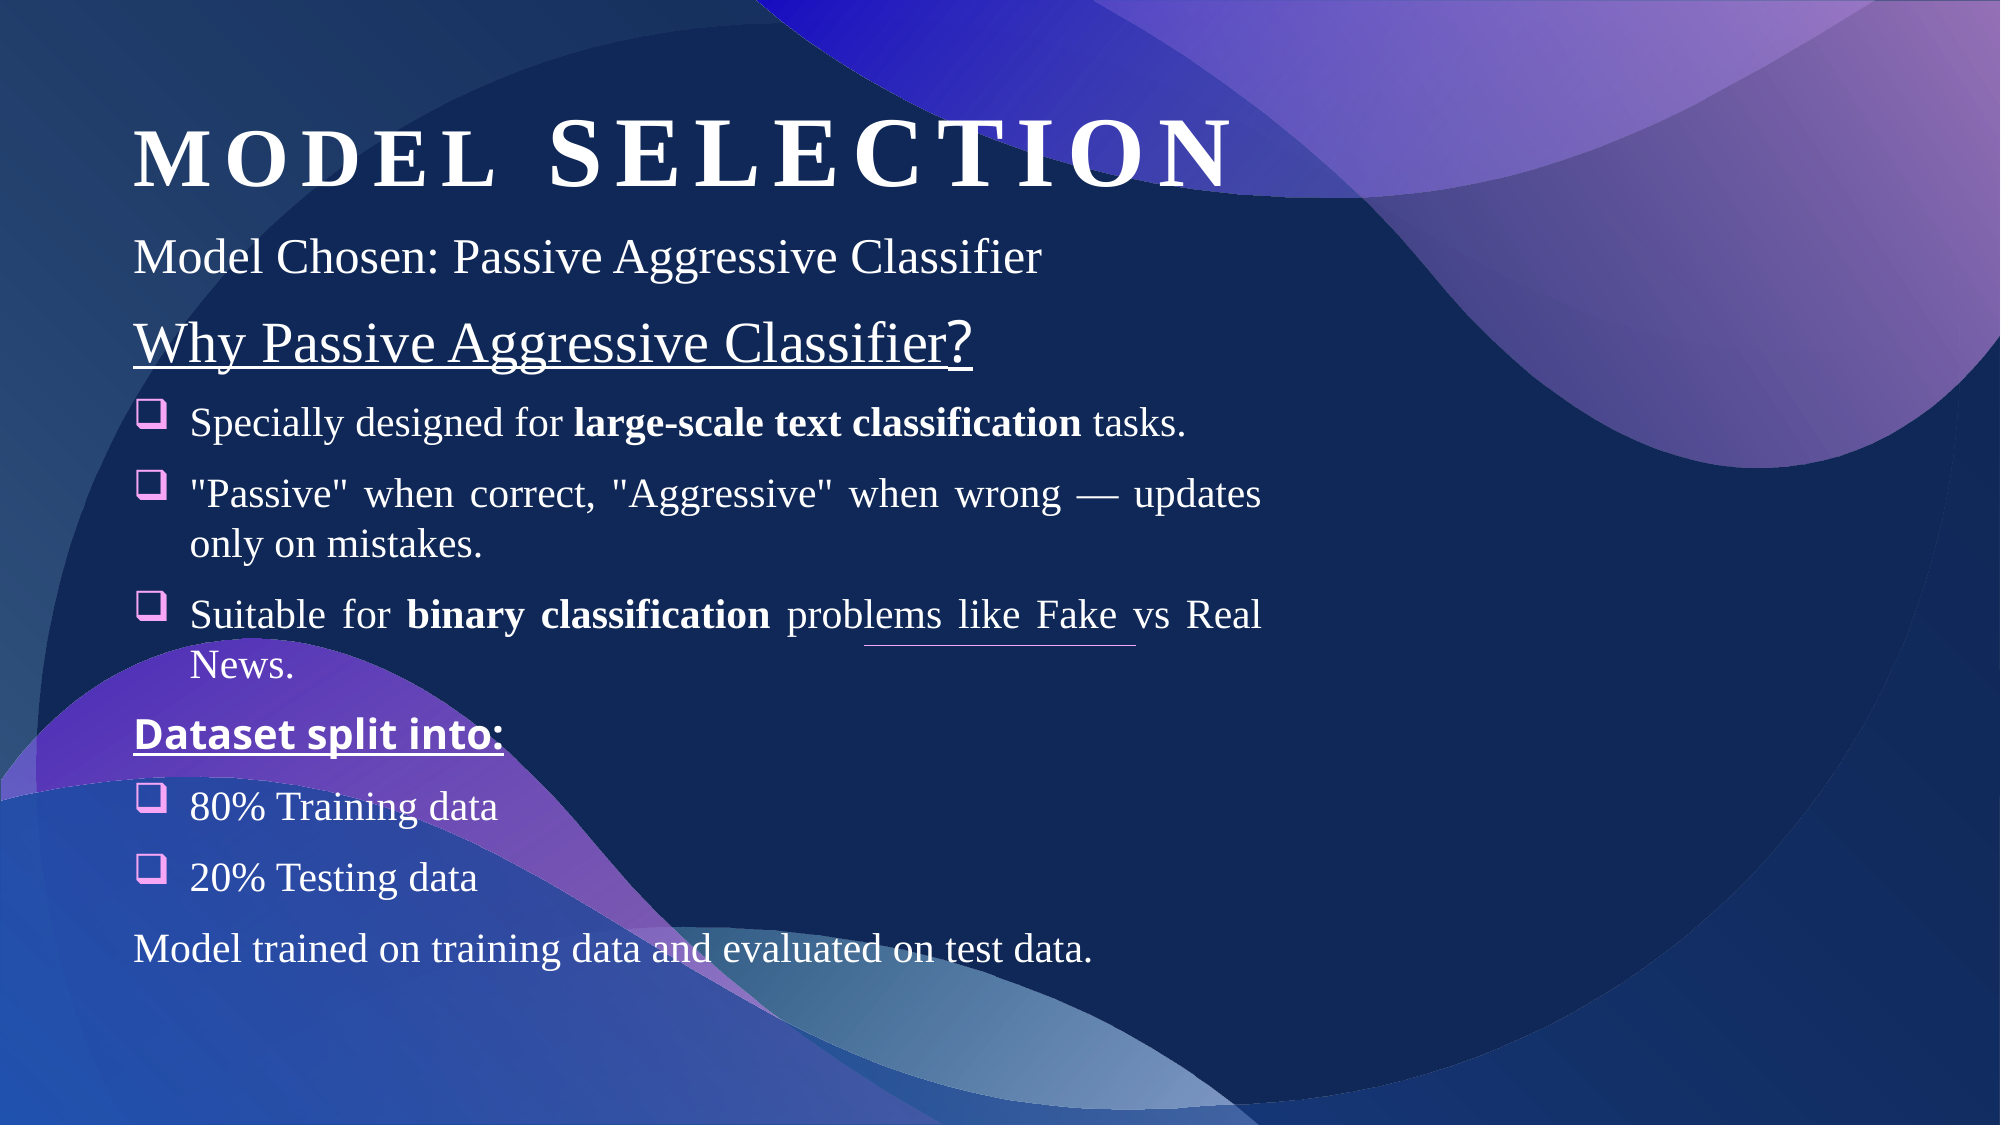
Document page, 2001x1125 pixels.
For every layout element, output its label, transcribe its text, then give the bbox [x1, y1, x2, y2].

title Model Selection [118, 0, 1746, 216]
subtitle Model Chosen: Passive Aggressive Classifier Why Passive Aggressive Classifier? Specially designed for large-scale text classification tasks. "Passive" when correct, "Aggressive" when wrong — updates only on mistakes. Suitable for binary classification problems like Fake vs Real News. Dataset split into: 80% Training data 20% Testing data Model trained on training data and evaluated on test data. [118, 215, 1278, 987]
